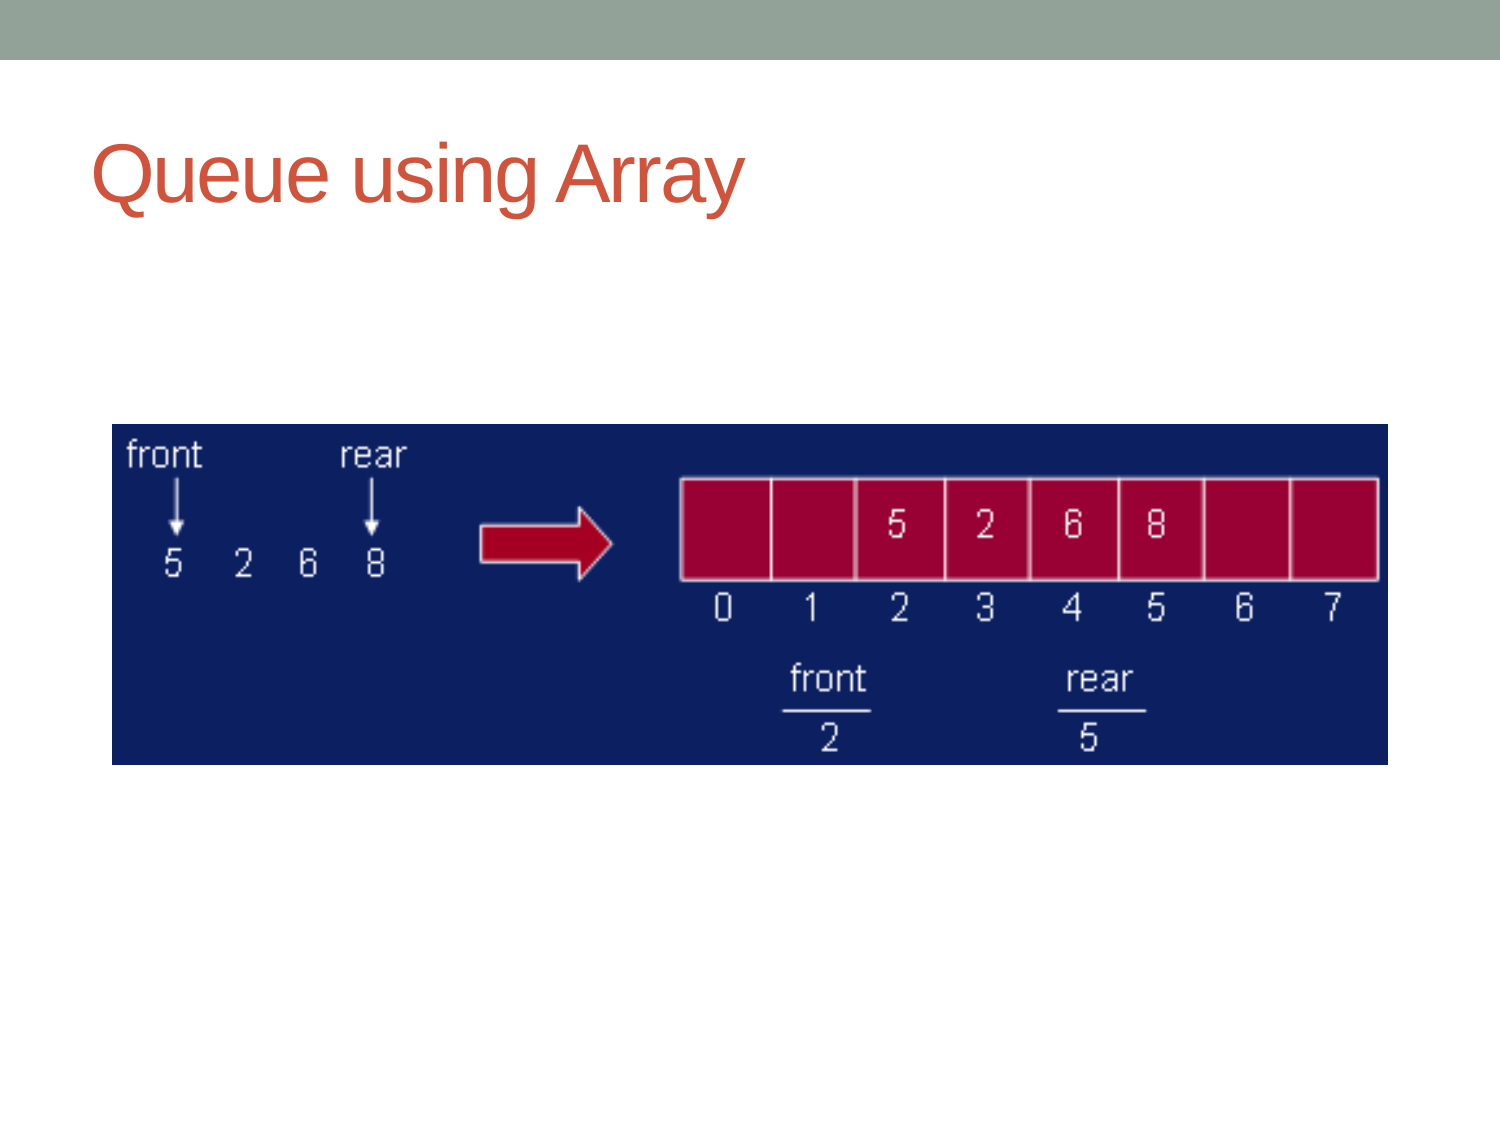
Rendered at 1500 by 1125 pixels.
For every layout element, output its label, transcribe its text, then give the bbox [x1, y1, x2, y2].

picture [112, 424, 1388, 765]
title Queue using Array [75, 87, 1425, 250]
